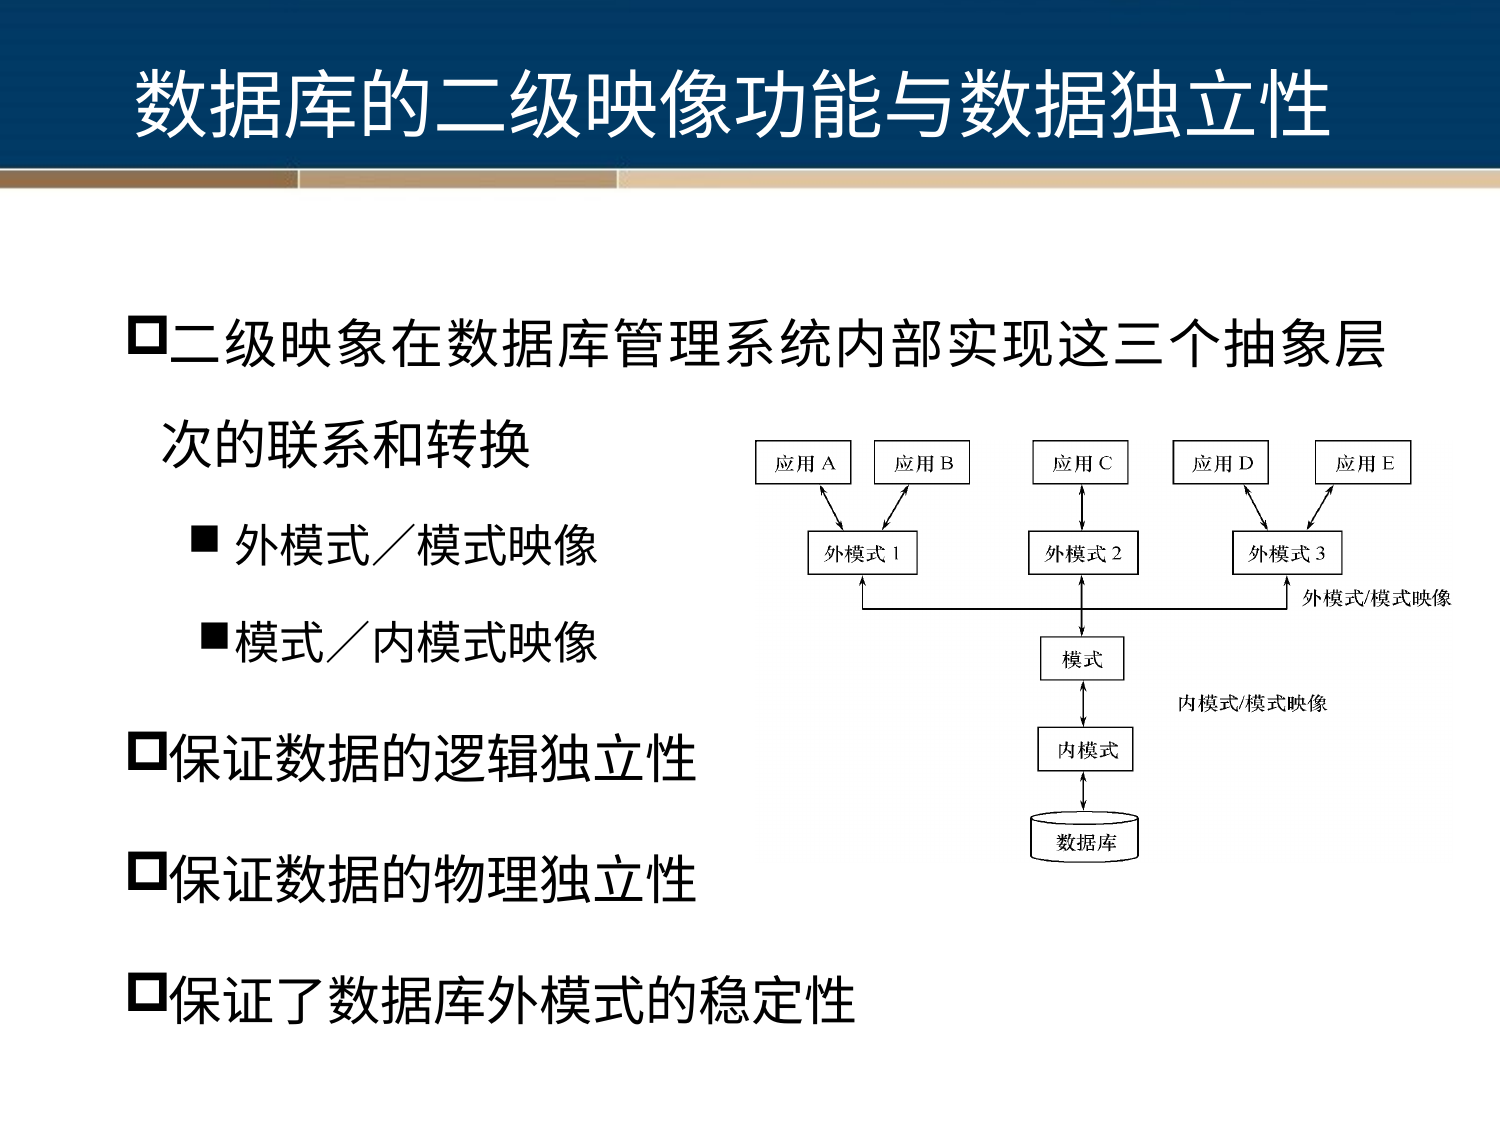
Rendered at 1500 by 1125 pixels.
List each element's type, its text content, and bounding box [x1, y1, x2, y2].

picture [0, 0, 1500, 1125]
list 二级映象在数据库管理系统内部实现这三个抽象层次的联系和转换 外模式／模式映像 模式／内模式映像 保证数据的逻辑独立性 保证数据的物理独立性 保证了数据库外模式的稳定性 [109, 264, 1403, 1039]
title 数据库的二级映像功能与数据独立性 [118, 0, 1413, 218]
